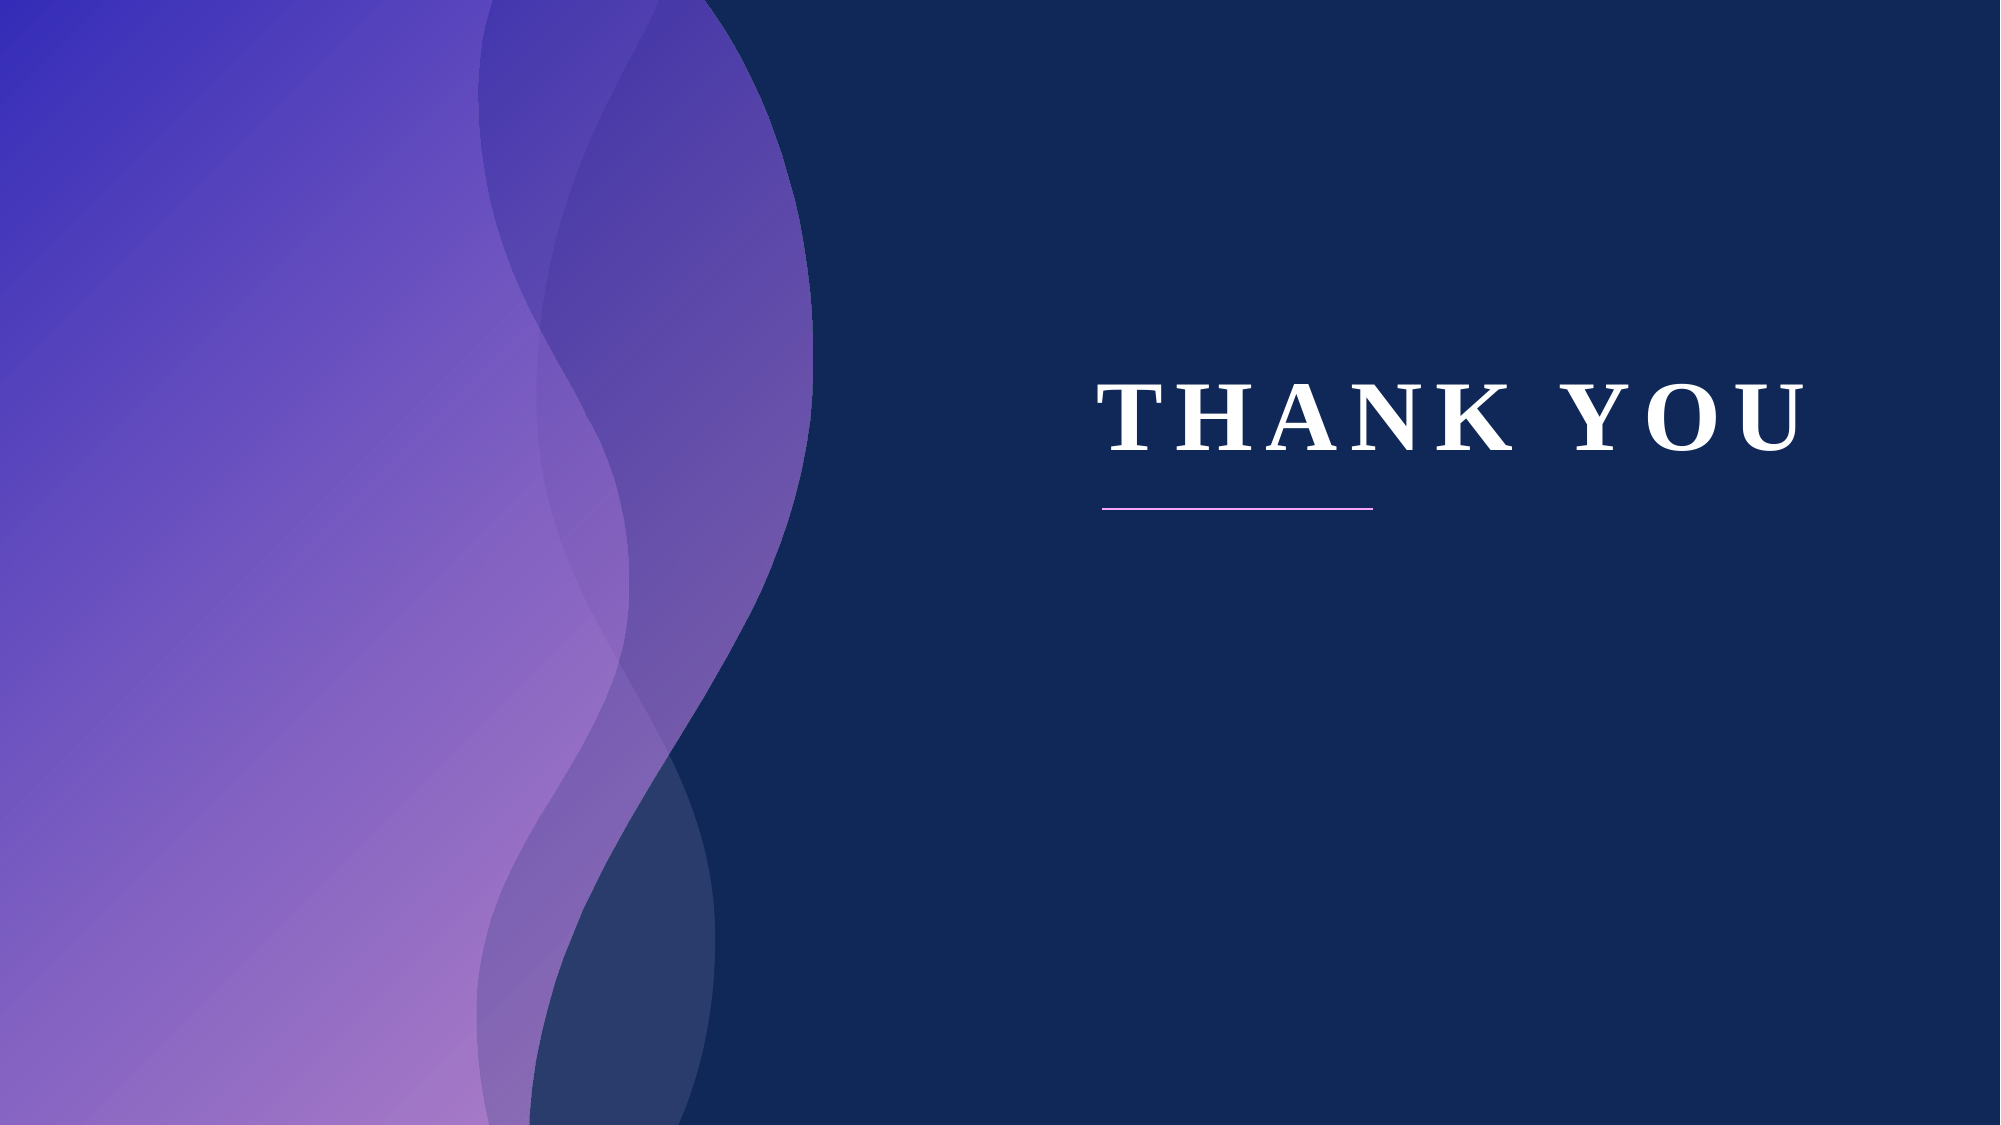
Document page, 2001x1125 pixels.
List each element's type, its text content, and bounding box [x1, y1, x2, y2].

title THANK YOU [1081, 304, 1856, 480]
